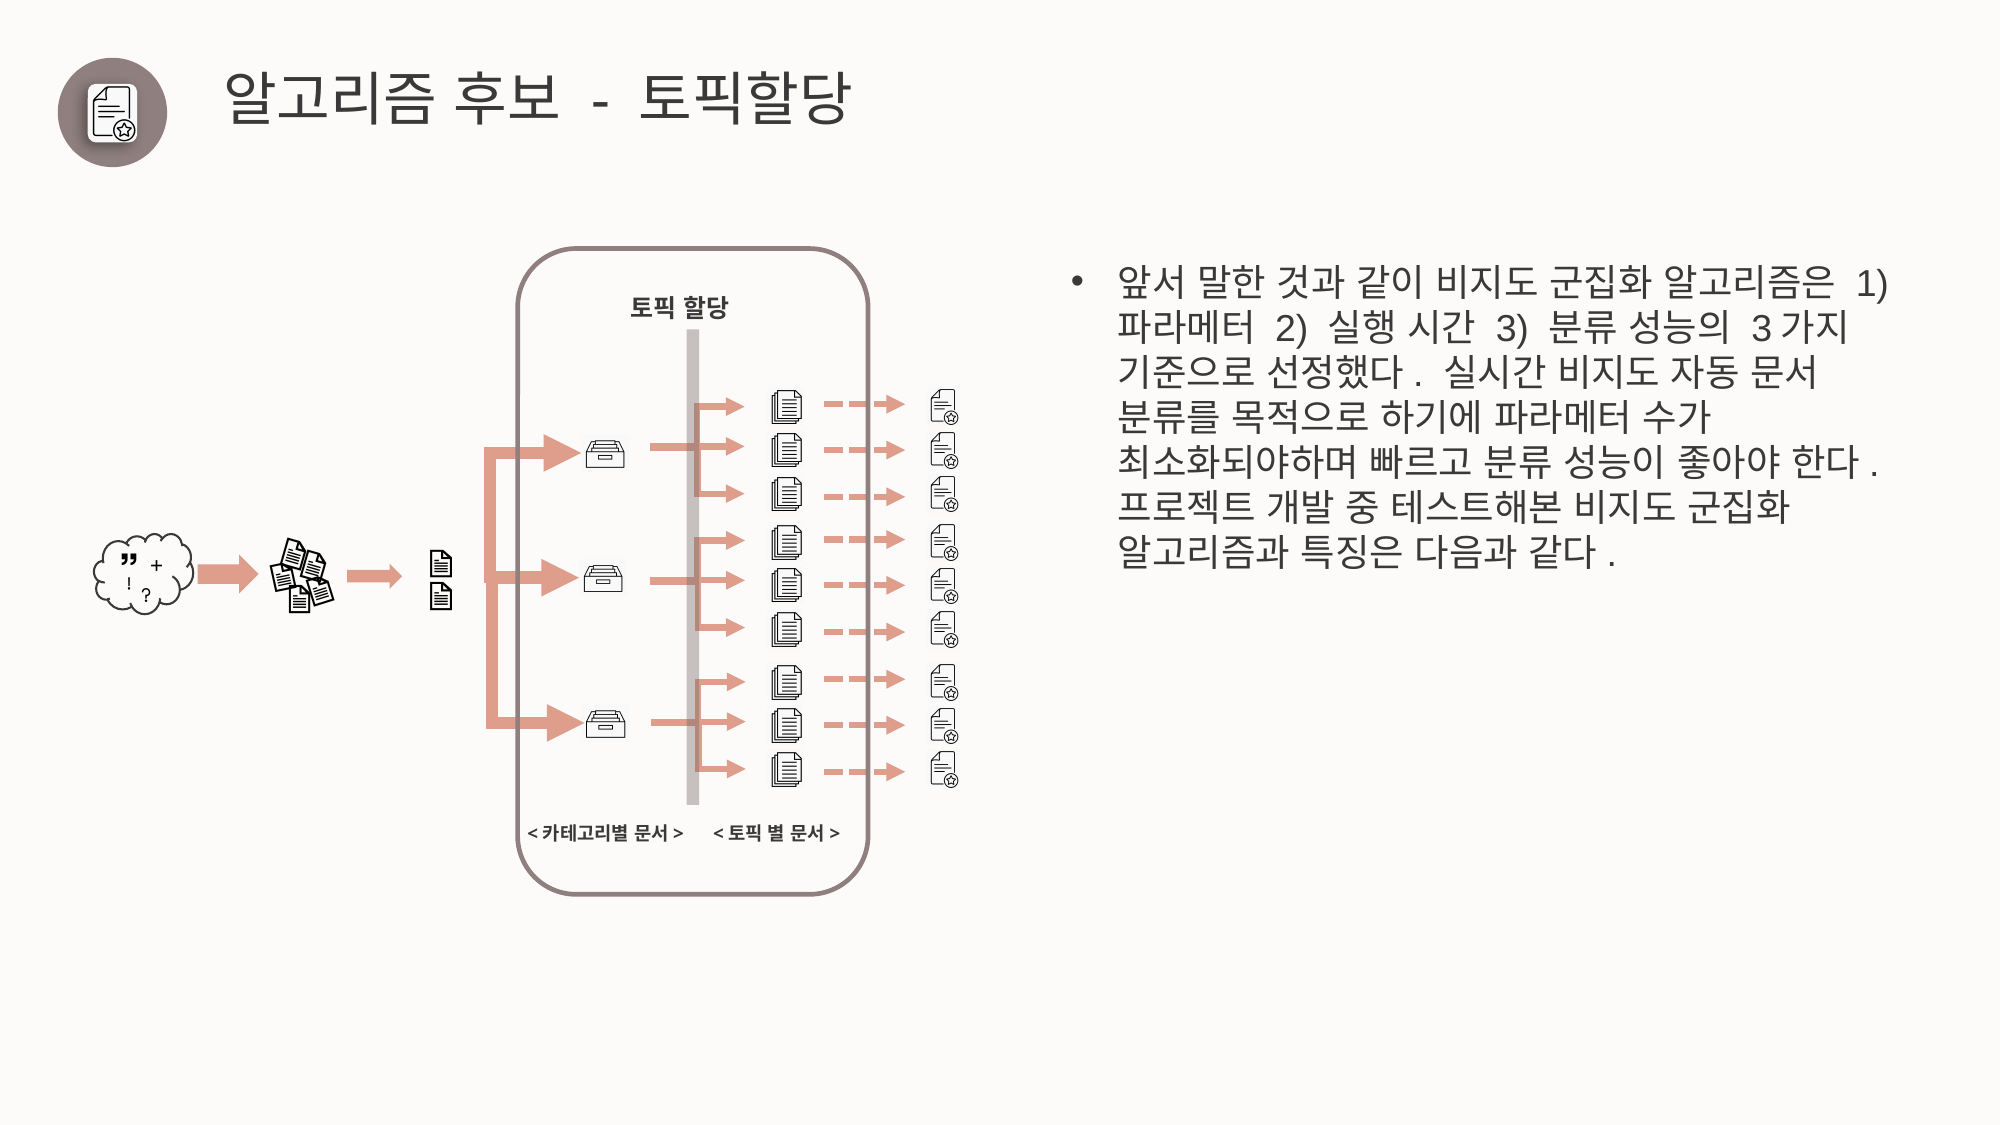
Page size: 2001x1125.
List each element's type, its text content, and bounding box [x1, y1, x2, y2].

text_box 앞서 말한 것과 같이 비지도 군집화 알고리즘은 1) 파라메터 2) 실행 시간 3) 분류 성능의 3가지 기준으로 선정했다. 실시간 비지도 자동 문서 분류를 목적으로 하기에 파라메터 수가 최소화되야하며 빠르고 분류 성능이 좋아야 한다. 프로젝트 개발 중 테스트해본 비지도 군집화 알고리즘과 특징은 다음과 같다. [1056, 251, 1945, 626]
text_box 알고리즘 후보 - 토픽할당 [208, 54, 868, 140]
text_box [520, 247, 865, 285]
text_box [518, 852, 867, 896]
picture [87, 83, 138, 143]
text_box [94, 285, 960, 852]
text_box [56, 56, 169, 169]
